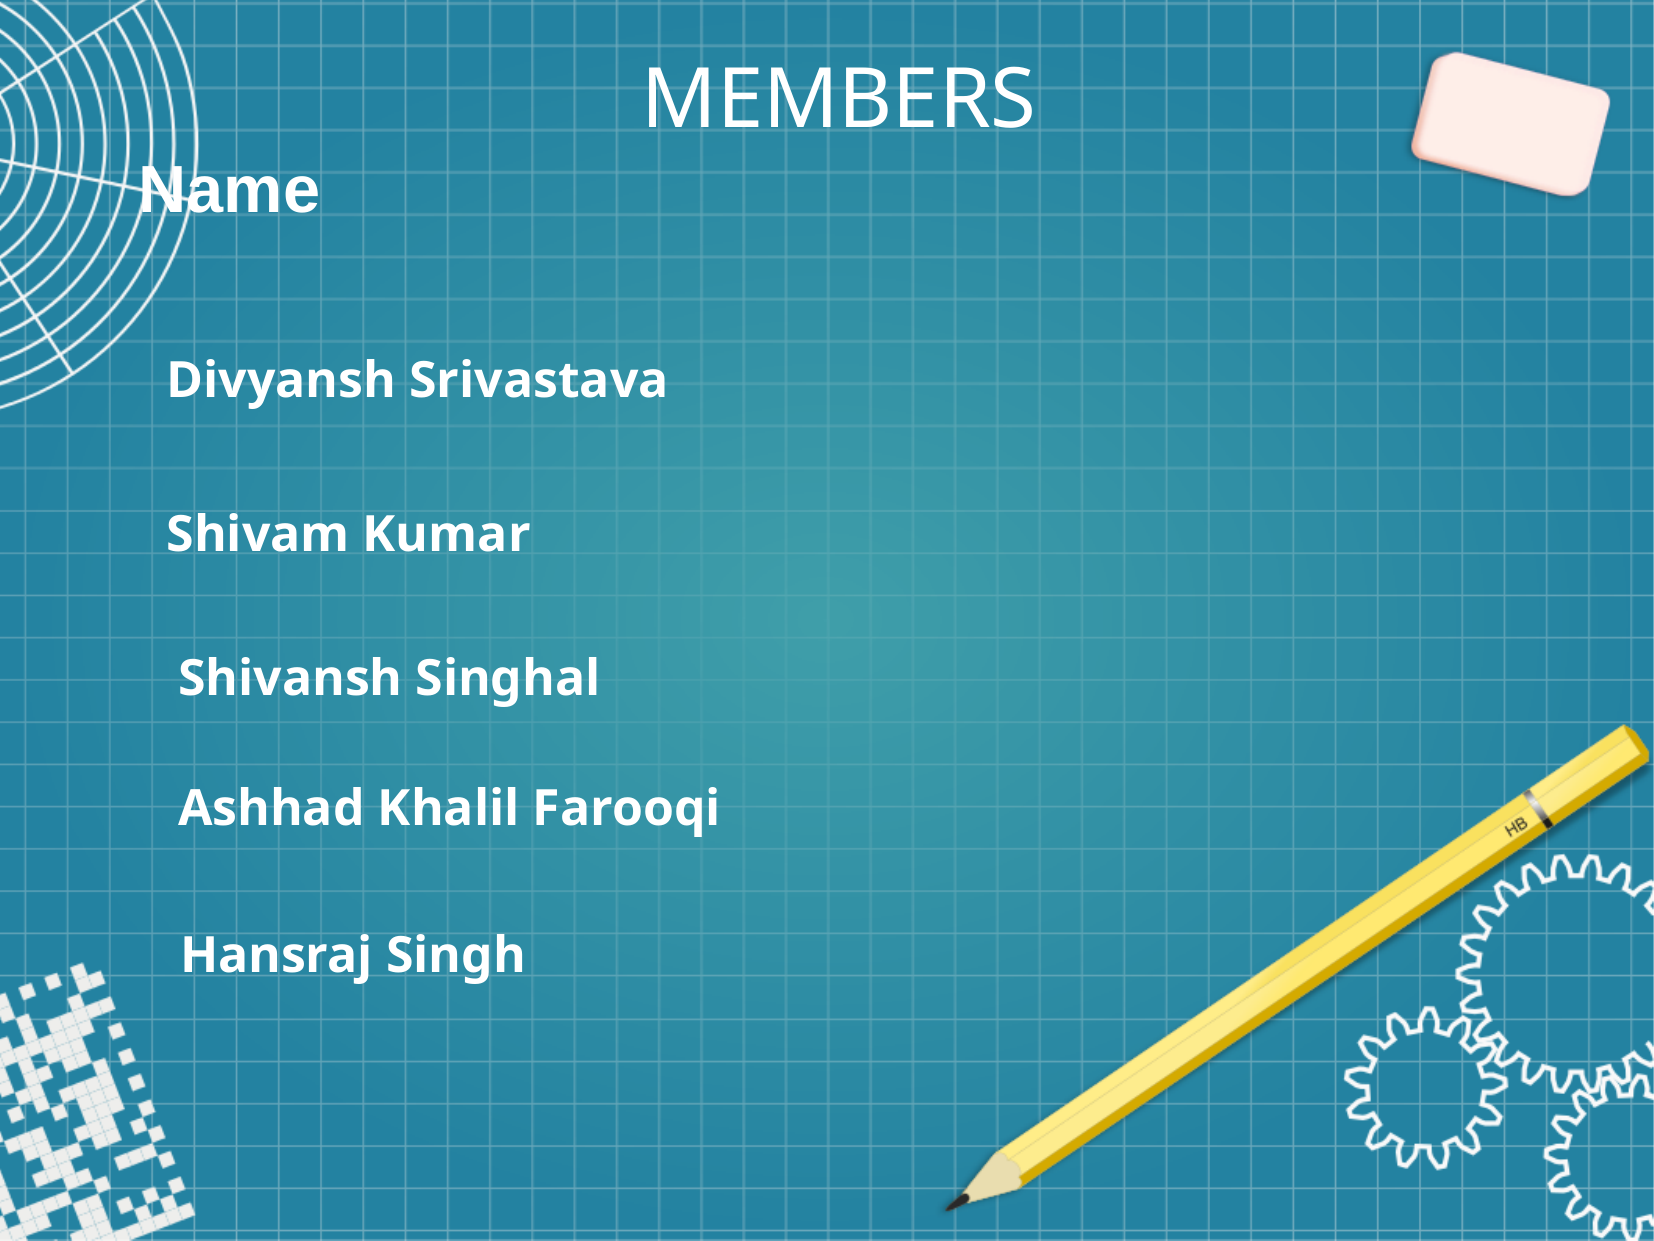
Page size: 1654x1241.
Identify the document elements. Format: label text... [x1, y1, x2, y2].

text_box MEMBERS [476, 45, 1052, 154]
text_box Divyansh Srivastava [151, 345, 1502, 417]
text_box Shivansh Singhal [80, 643, 1568, 715]
picture [0, 0, 1654, 1241]
text_box Shivam Kumar [151, 498, 1465, 570]
text_box Name [117, 171, 760, 284]
text_box Hansraj Singh [165, 915, 1232, 990]
text_box Ashhad Khalil Farooqi [163, 773, 1508, 845]
